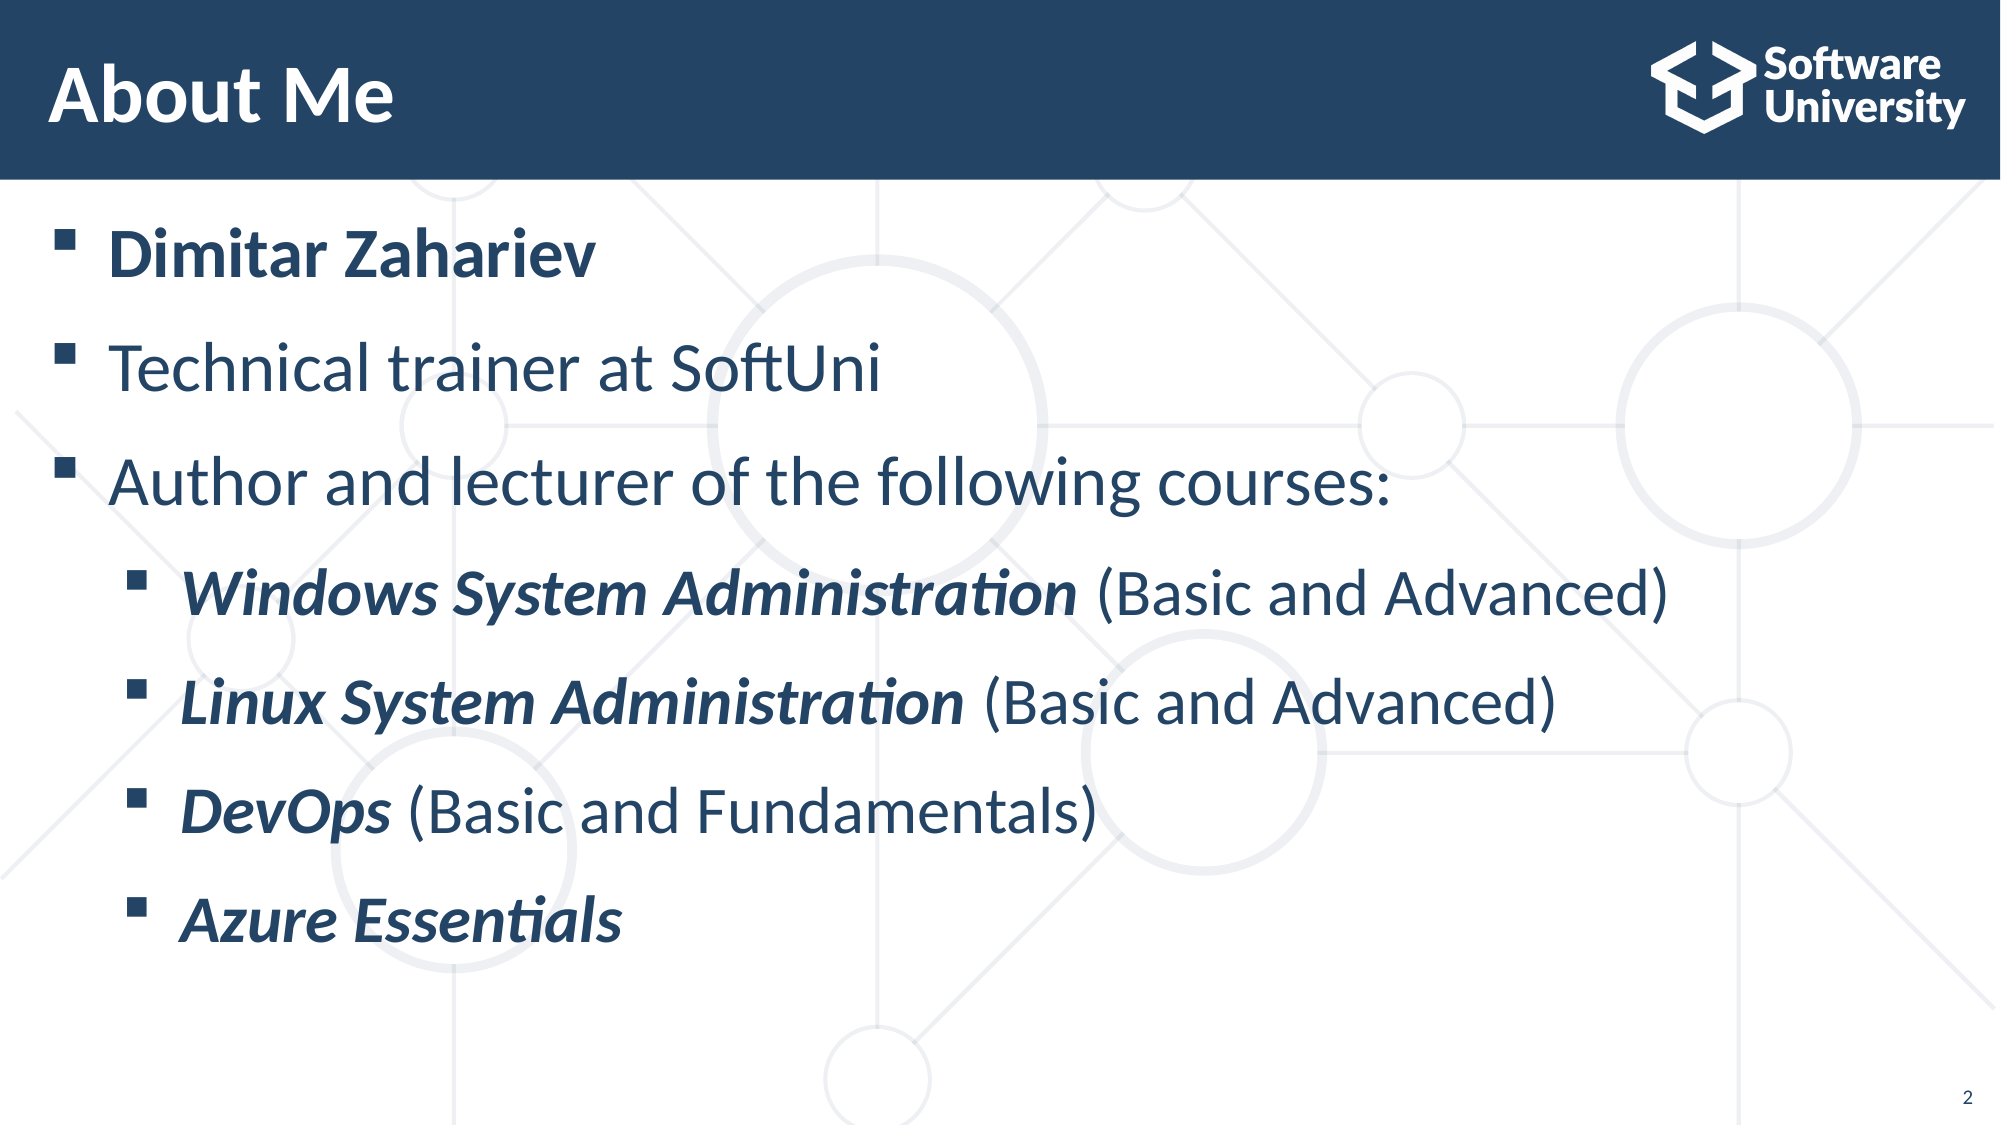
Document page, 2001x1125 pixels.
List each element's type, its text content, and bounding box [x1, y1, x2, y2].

list Dimitar Zahariev Technical trainer at SoftUni Author and lecturer of the following courses: Windows System Administration (Basic and Advanced) Linux System Administration (Basic and Advanced) DevOps (Basic and Fundamentals) Azure Essentials [31, 196, 1970, 1104]
slide_number 2 [1927, 1067, 1989, 1117]
title About Me [31, 16, 1625, 162]
picture [1651, 41, 1966, 134]
